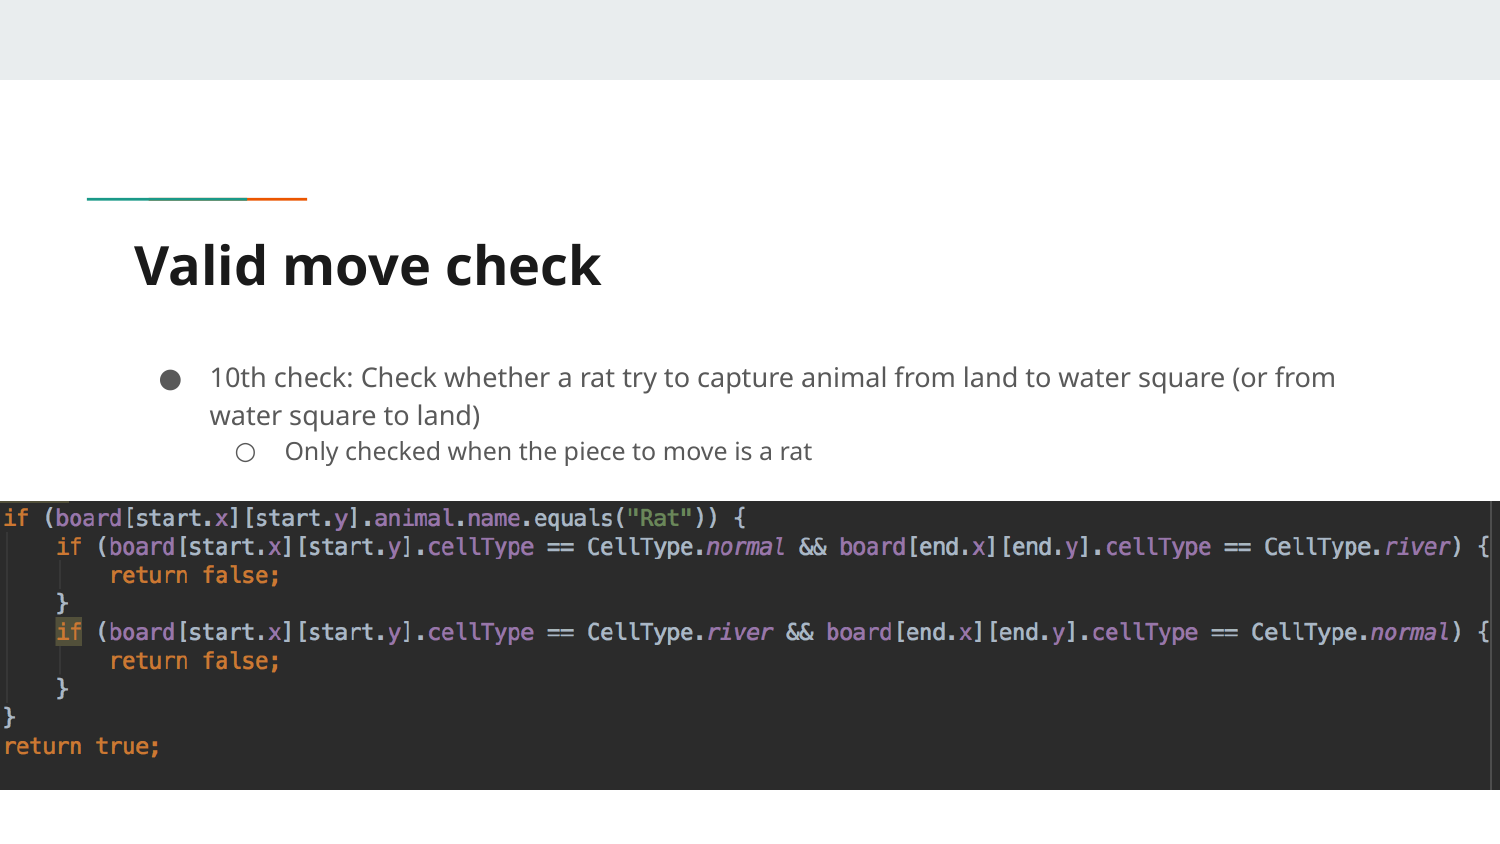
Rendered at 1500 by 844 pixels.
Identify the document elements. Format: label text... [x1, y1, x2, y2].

title Valid move check [119, 216, 1381, 305]
picture [0, 501, 1500, 791]
list 10th check: Check whether a rat try to capture animal from land to water square (or from water square to land) Only checked when the piece to move is a rat [119, 341, 1381, 500]
